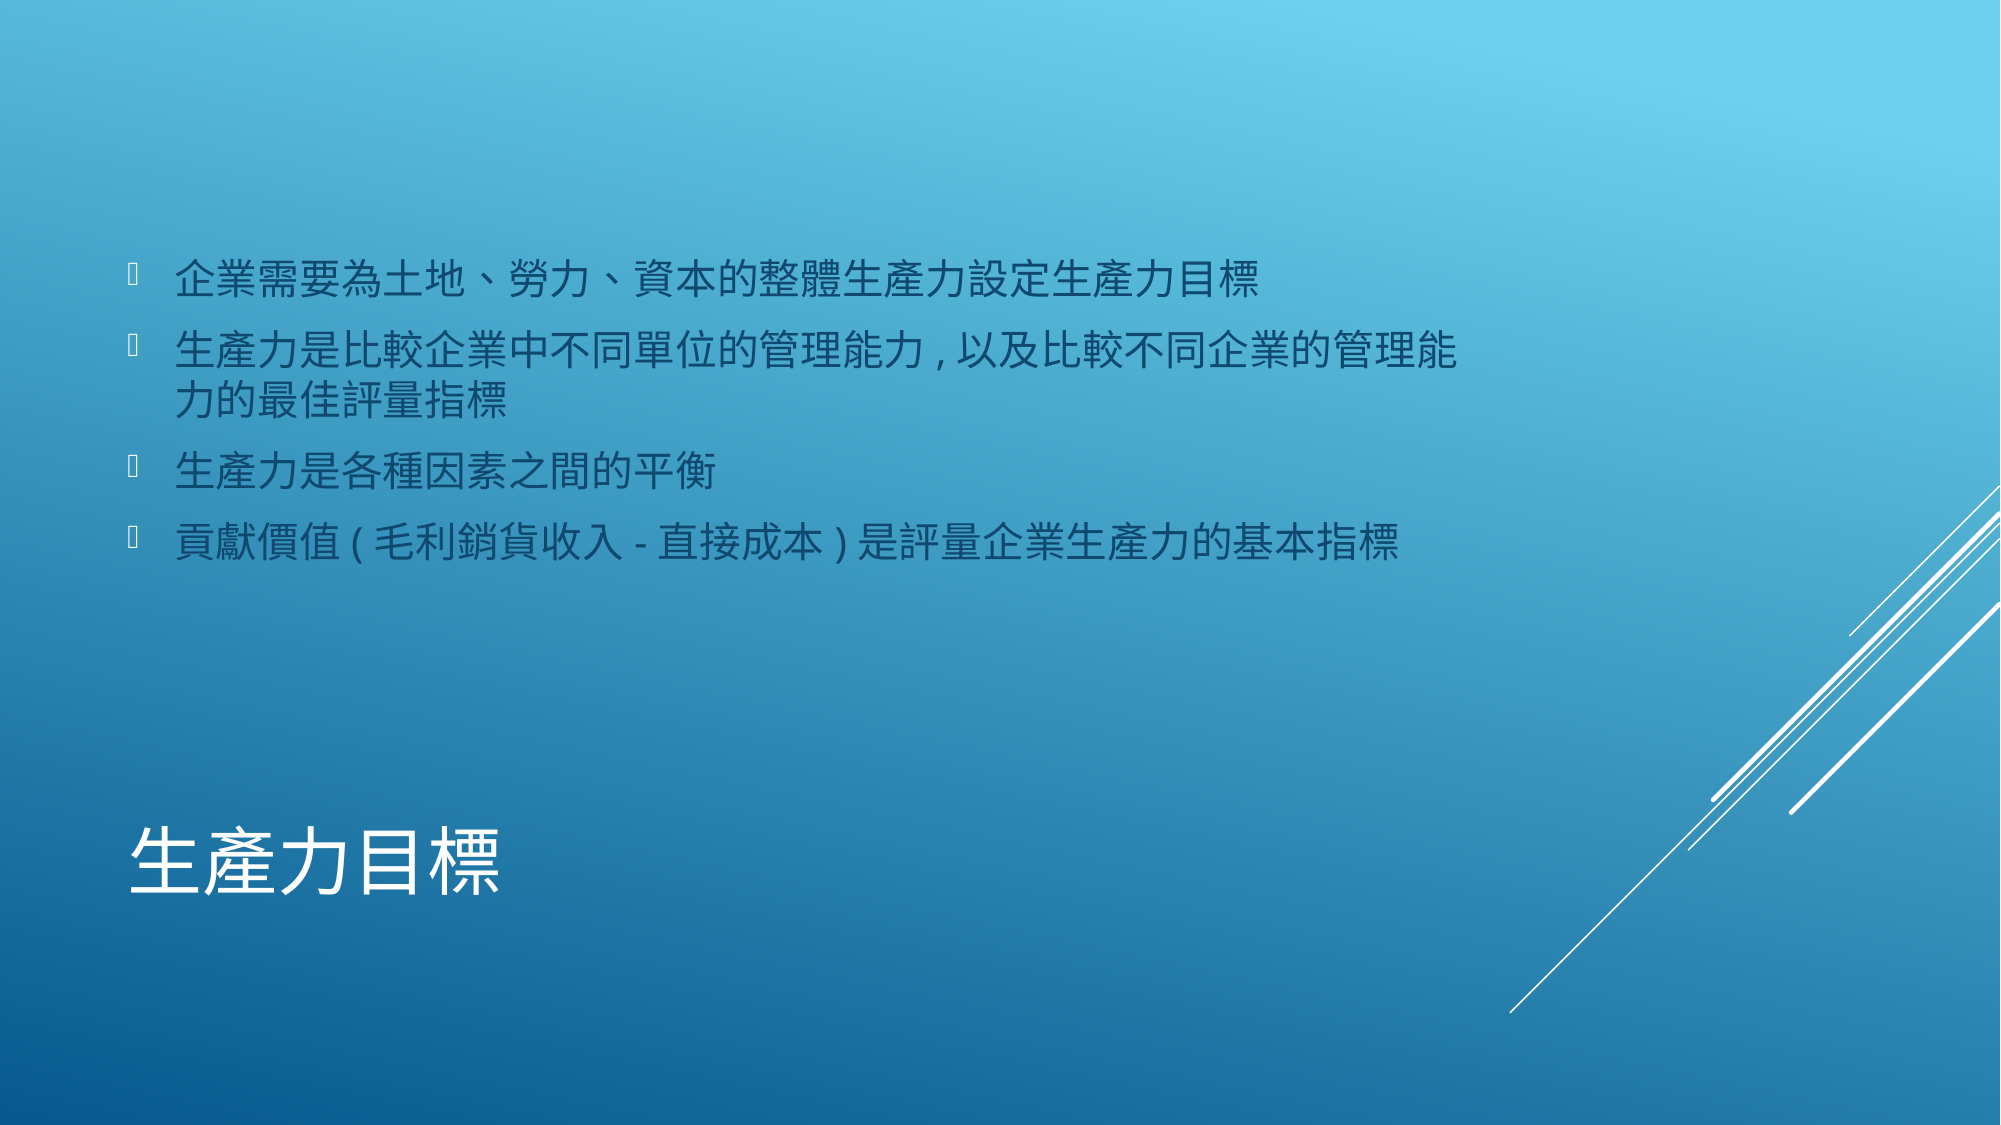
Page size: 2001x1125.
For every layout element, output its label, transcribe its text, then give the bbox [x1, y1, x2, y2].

list 企業需要為土地、勞力、資本的整體生產力設定生產力目標 生產力是比較企業中不同單位的管理能力,以及比較不同企業的管理能力的最佳評量指標 生產力是各種因素之間的平衡 貢獻價值(毛利銷貨收入-直接成本)是評量企業生產力的基本指標 [112, 112, 1513, 706]
title 生產力目標 [112, 736, 1513, 984]
